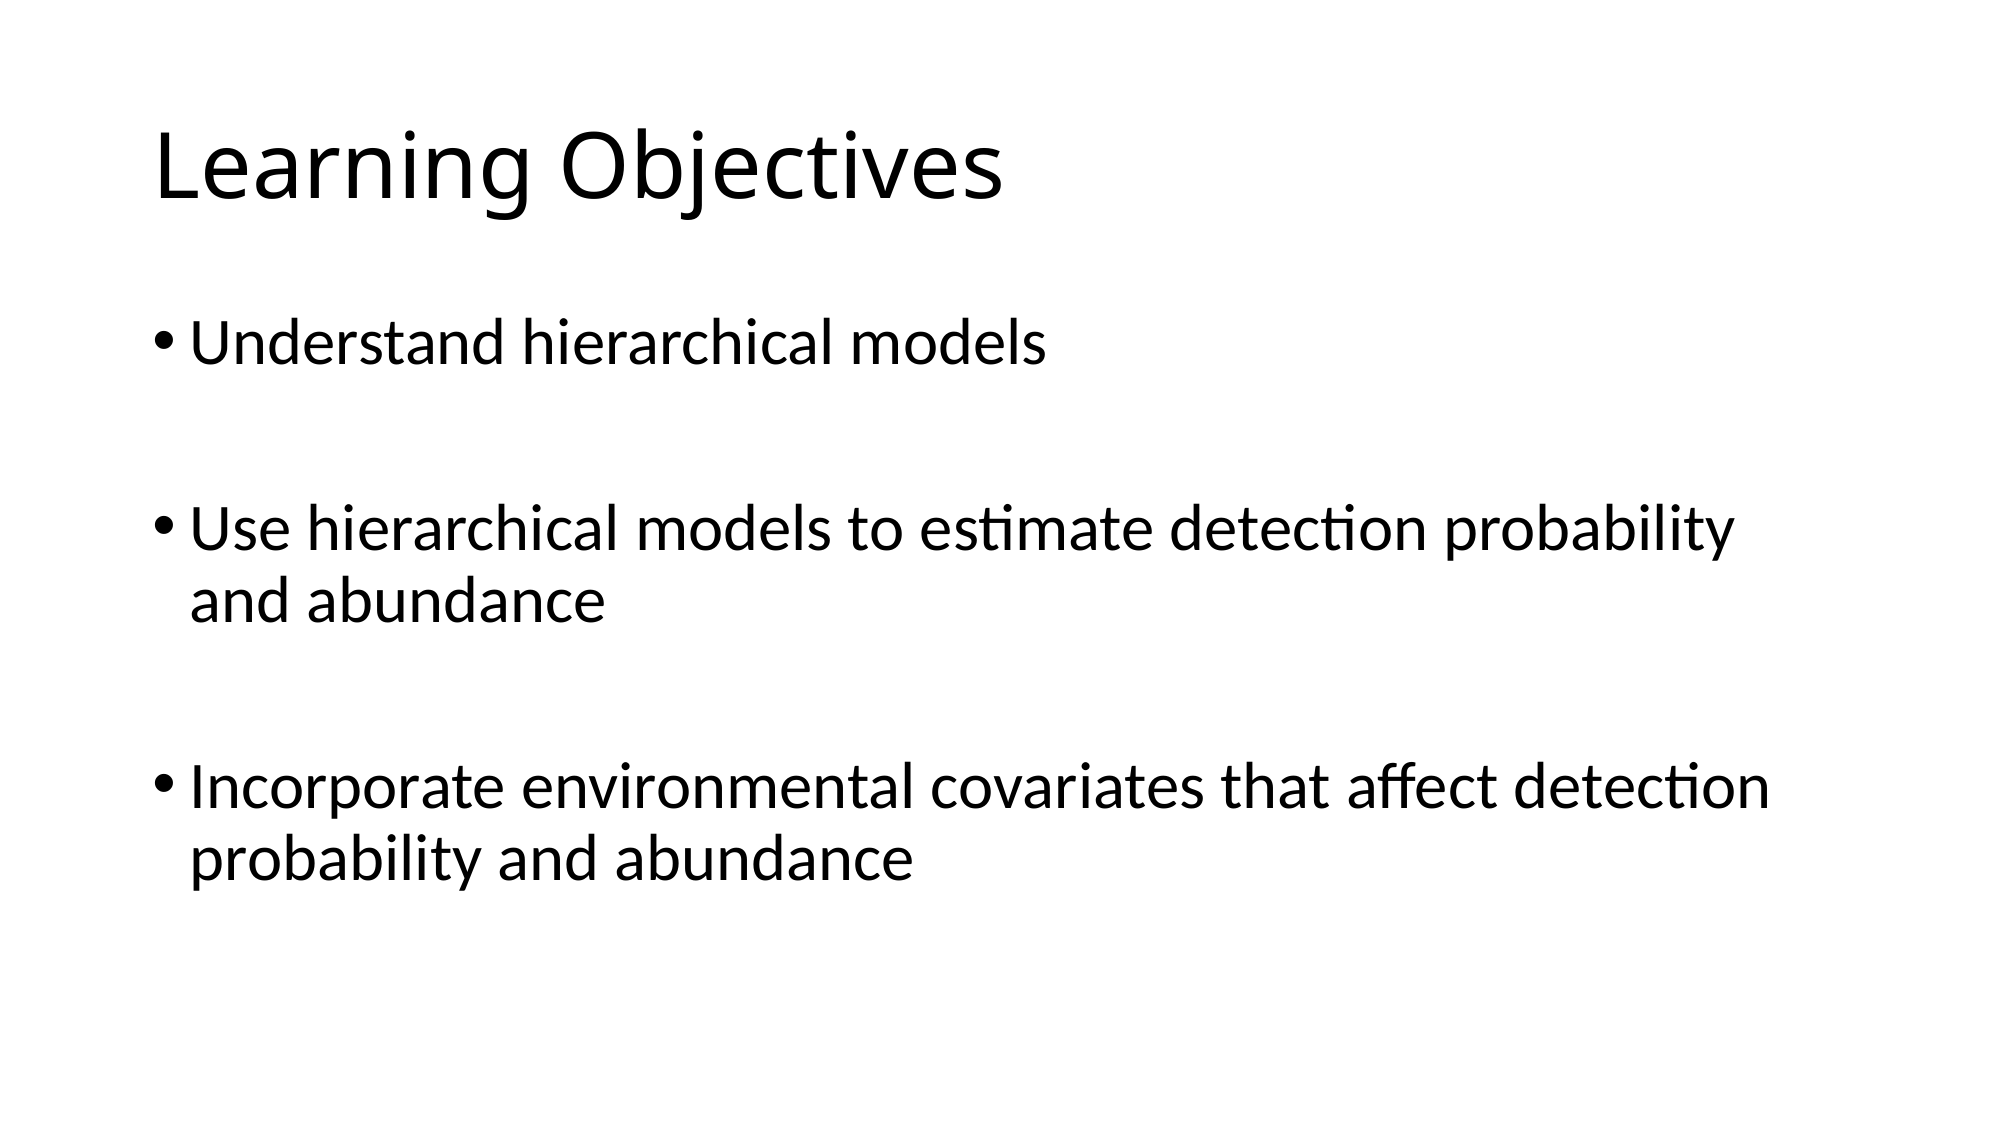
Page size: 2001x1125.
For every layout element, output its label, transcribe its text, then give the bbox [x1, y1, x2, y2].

title Learning Objectives [137, 59, 1863, 278]
list Understand hierarchical models Use hierarchical models to estimate detection probability and abundance Incorporate environmental covariates that affect detection probability and abundance [137, 299, 1863, 1014]
